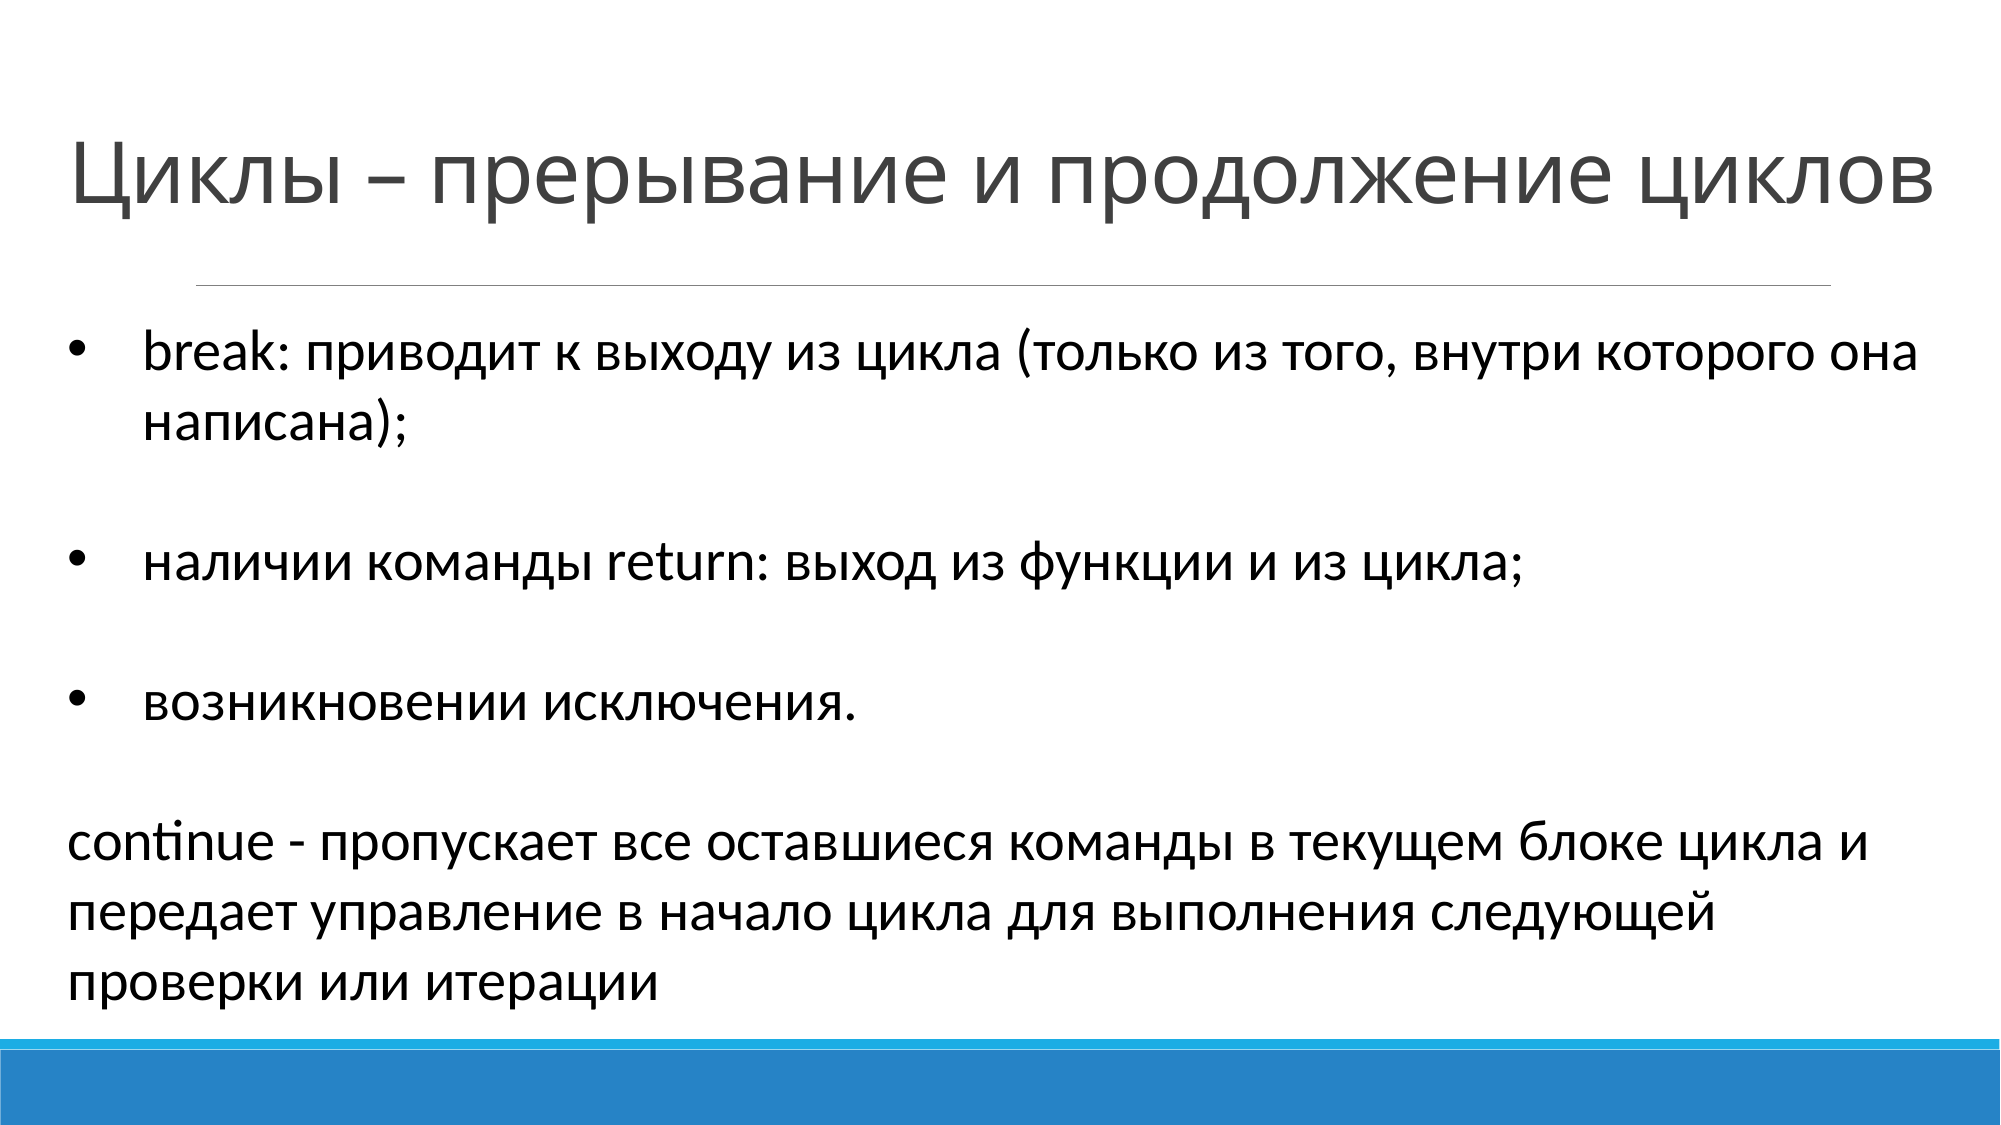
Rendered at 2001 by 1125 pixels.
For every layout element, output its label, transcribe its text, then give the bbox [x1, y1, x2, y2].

title Циклы – прерывание и продолжение циклов [53, 43, 1957, 229]
text_box break: приводит к выходу из цикла (только из того, внутри которого она написана); наличии команды return: выход из функции и из цикла; возникновении исключения. continue - пропускает все оставшиеся команды в текущем блоке цикла и передает управление в начало цикла для выполнения следующей проверки или итерации [53, 304, 1957, 1020]
